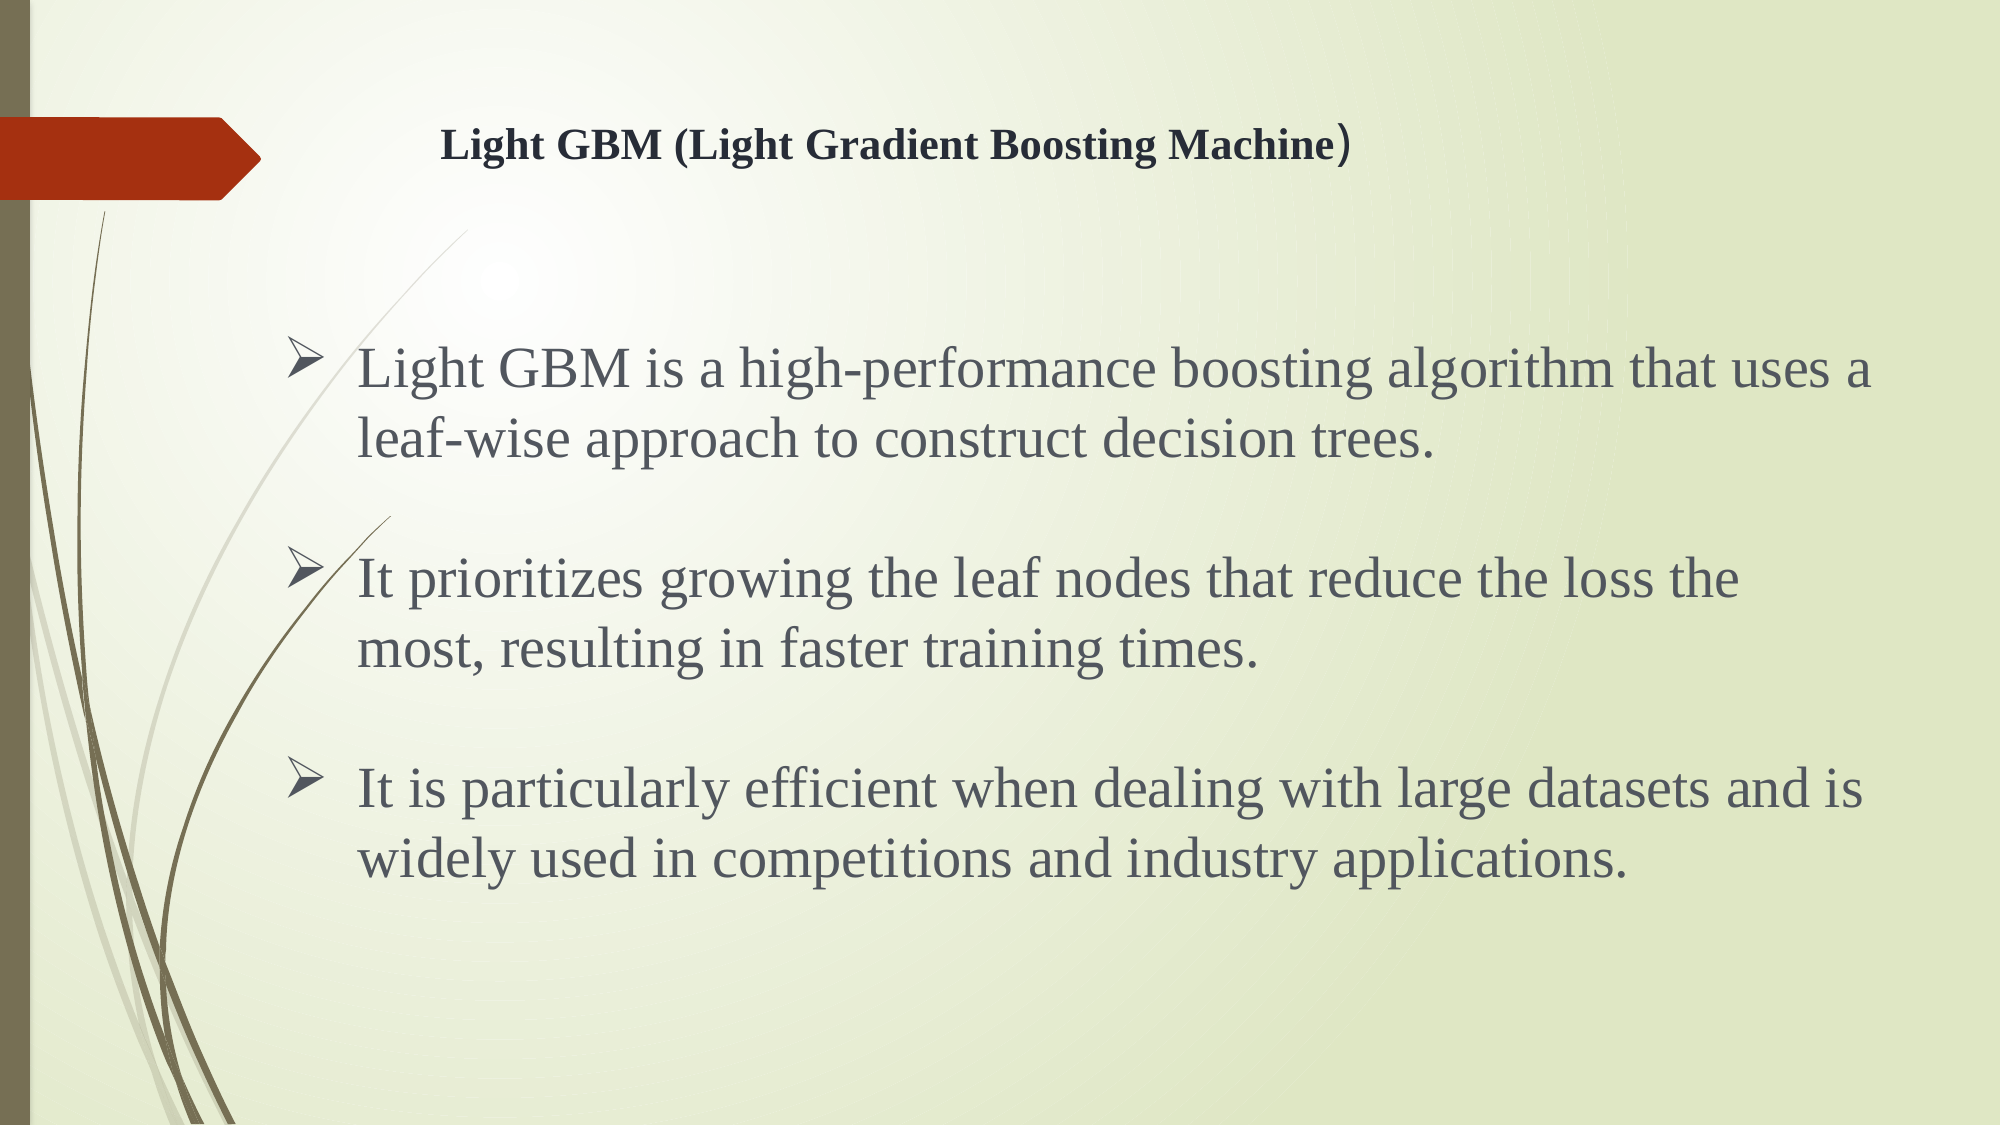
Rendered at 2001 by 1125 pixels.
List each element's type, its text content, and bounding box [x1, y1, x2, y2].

title Light GBM (Light Gradient Boosting Machine) [425, 102, 1888, 240]
text_box Light GBM is a high-performance boosting algorithm that uses a leaf-wise approach to construct decision trees. It prioritizes growing the leaf nodes that reduce the loss the most, resulting in faster training times. It is particularly efficient when dealing with large datasets and is widely used in competitions and industry applications. [268, 322, 1888, 897]
